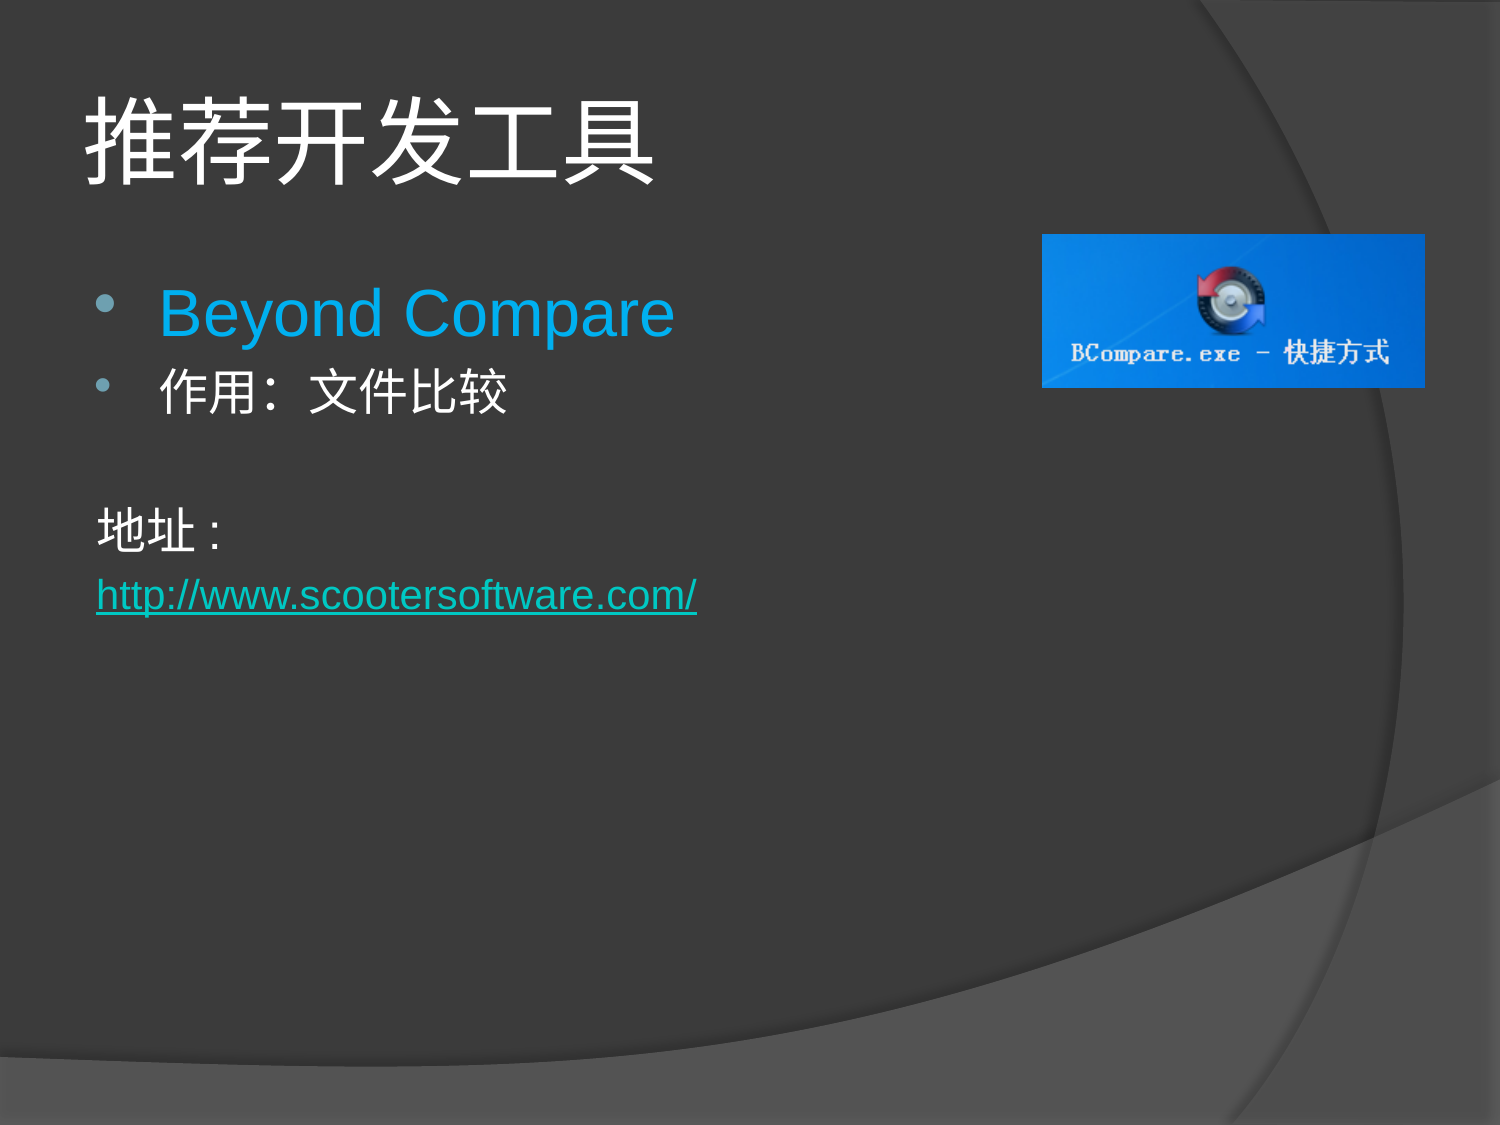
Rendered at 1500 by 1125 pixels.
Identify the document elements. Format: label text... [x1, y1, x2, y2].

picture [1042, 234, 1425, 388]
list Beyond Compare 作用：文件比较 地址: http://www.scootersoftware.com/ [74, 262, 1301, 1006]
title 推荐开发工具 [74, 44, 1301, 233]
